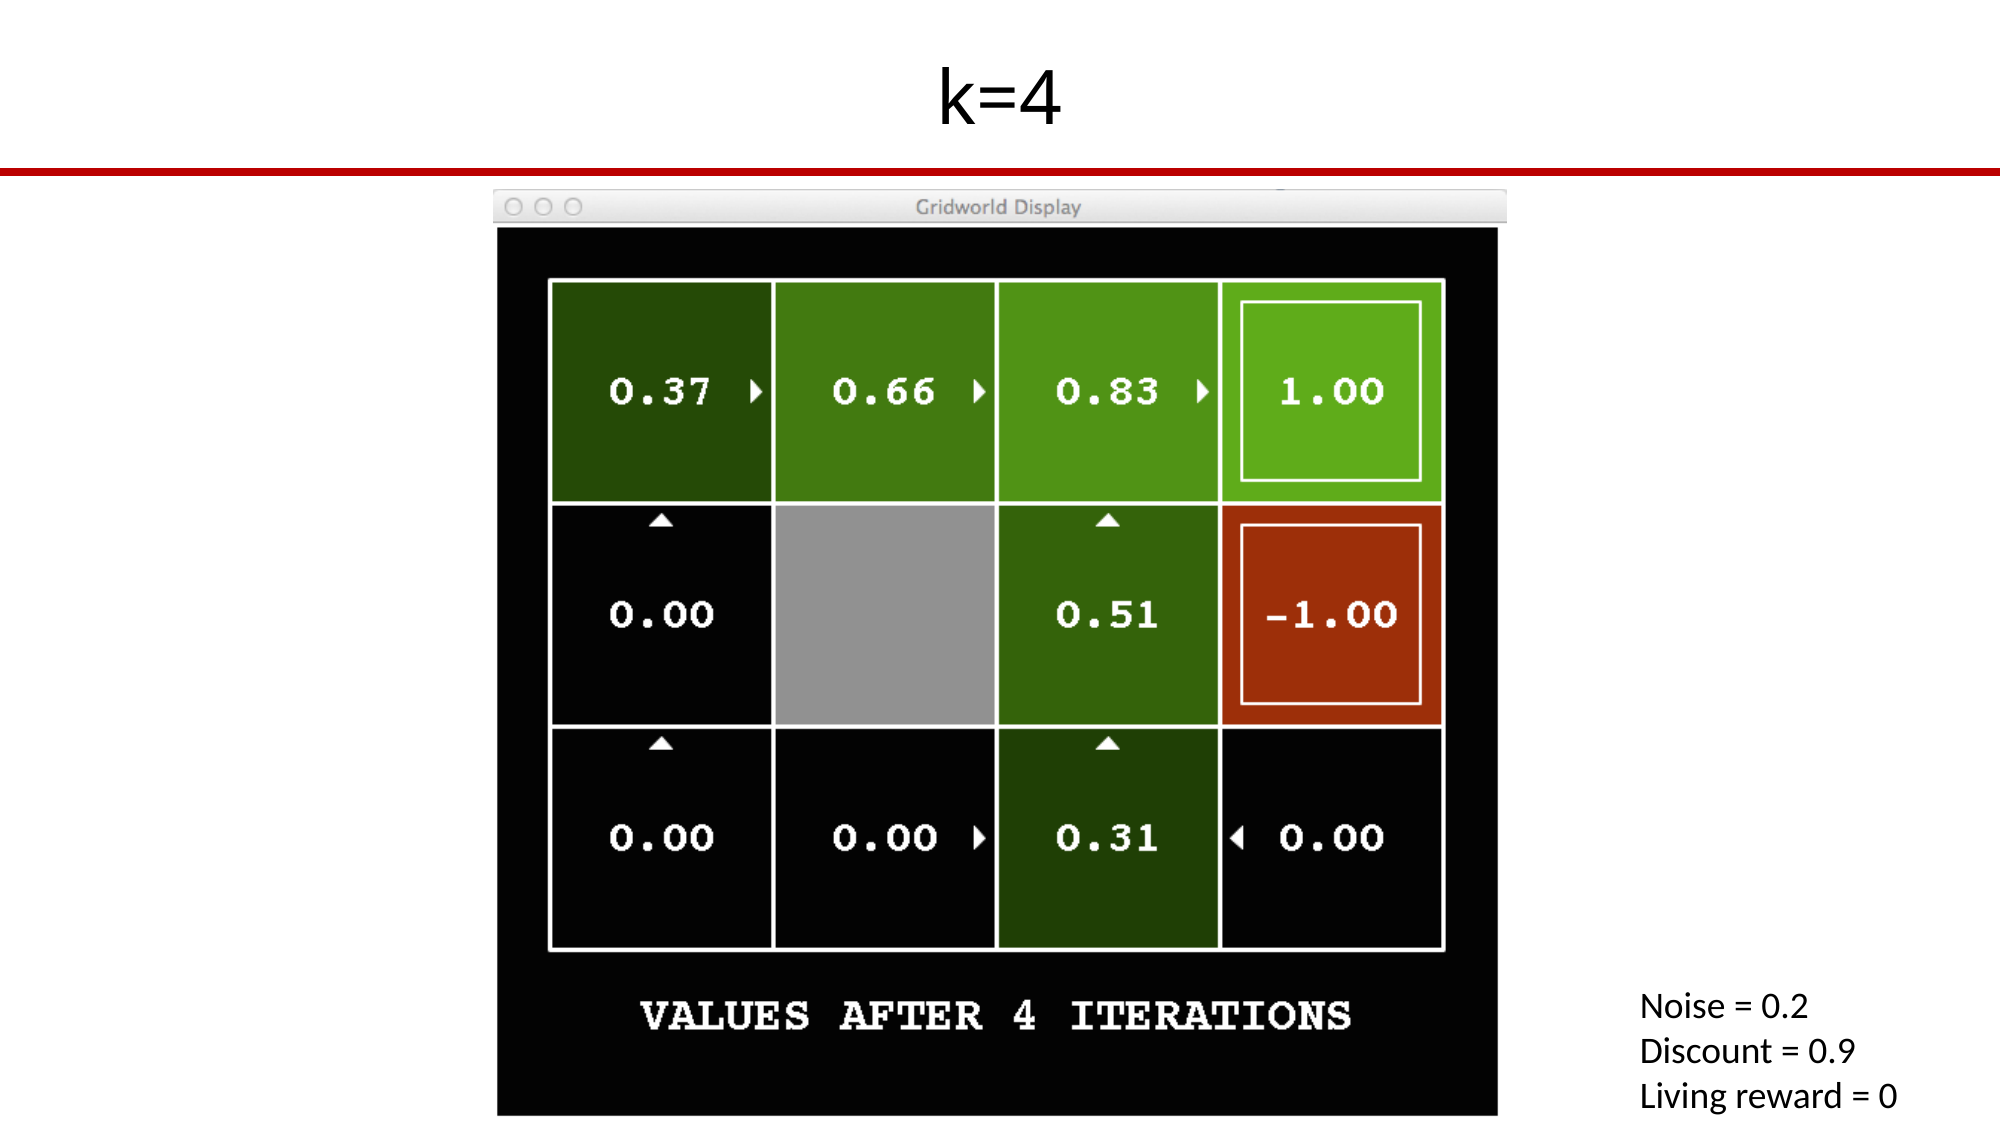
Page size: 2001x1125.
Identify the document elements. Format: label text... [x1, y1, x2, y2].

text_box Noise = 0.2 Discount = 0.9 Living reward = 0 [1624, 973, 2000, 1124]
title k=4 [137, 50, 1863, 150]
picture [493, 189, 1507, 1125]
